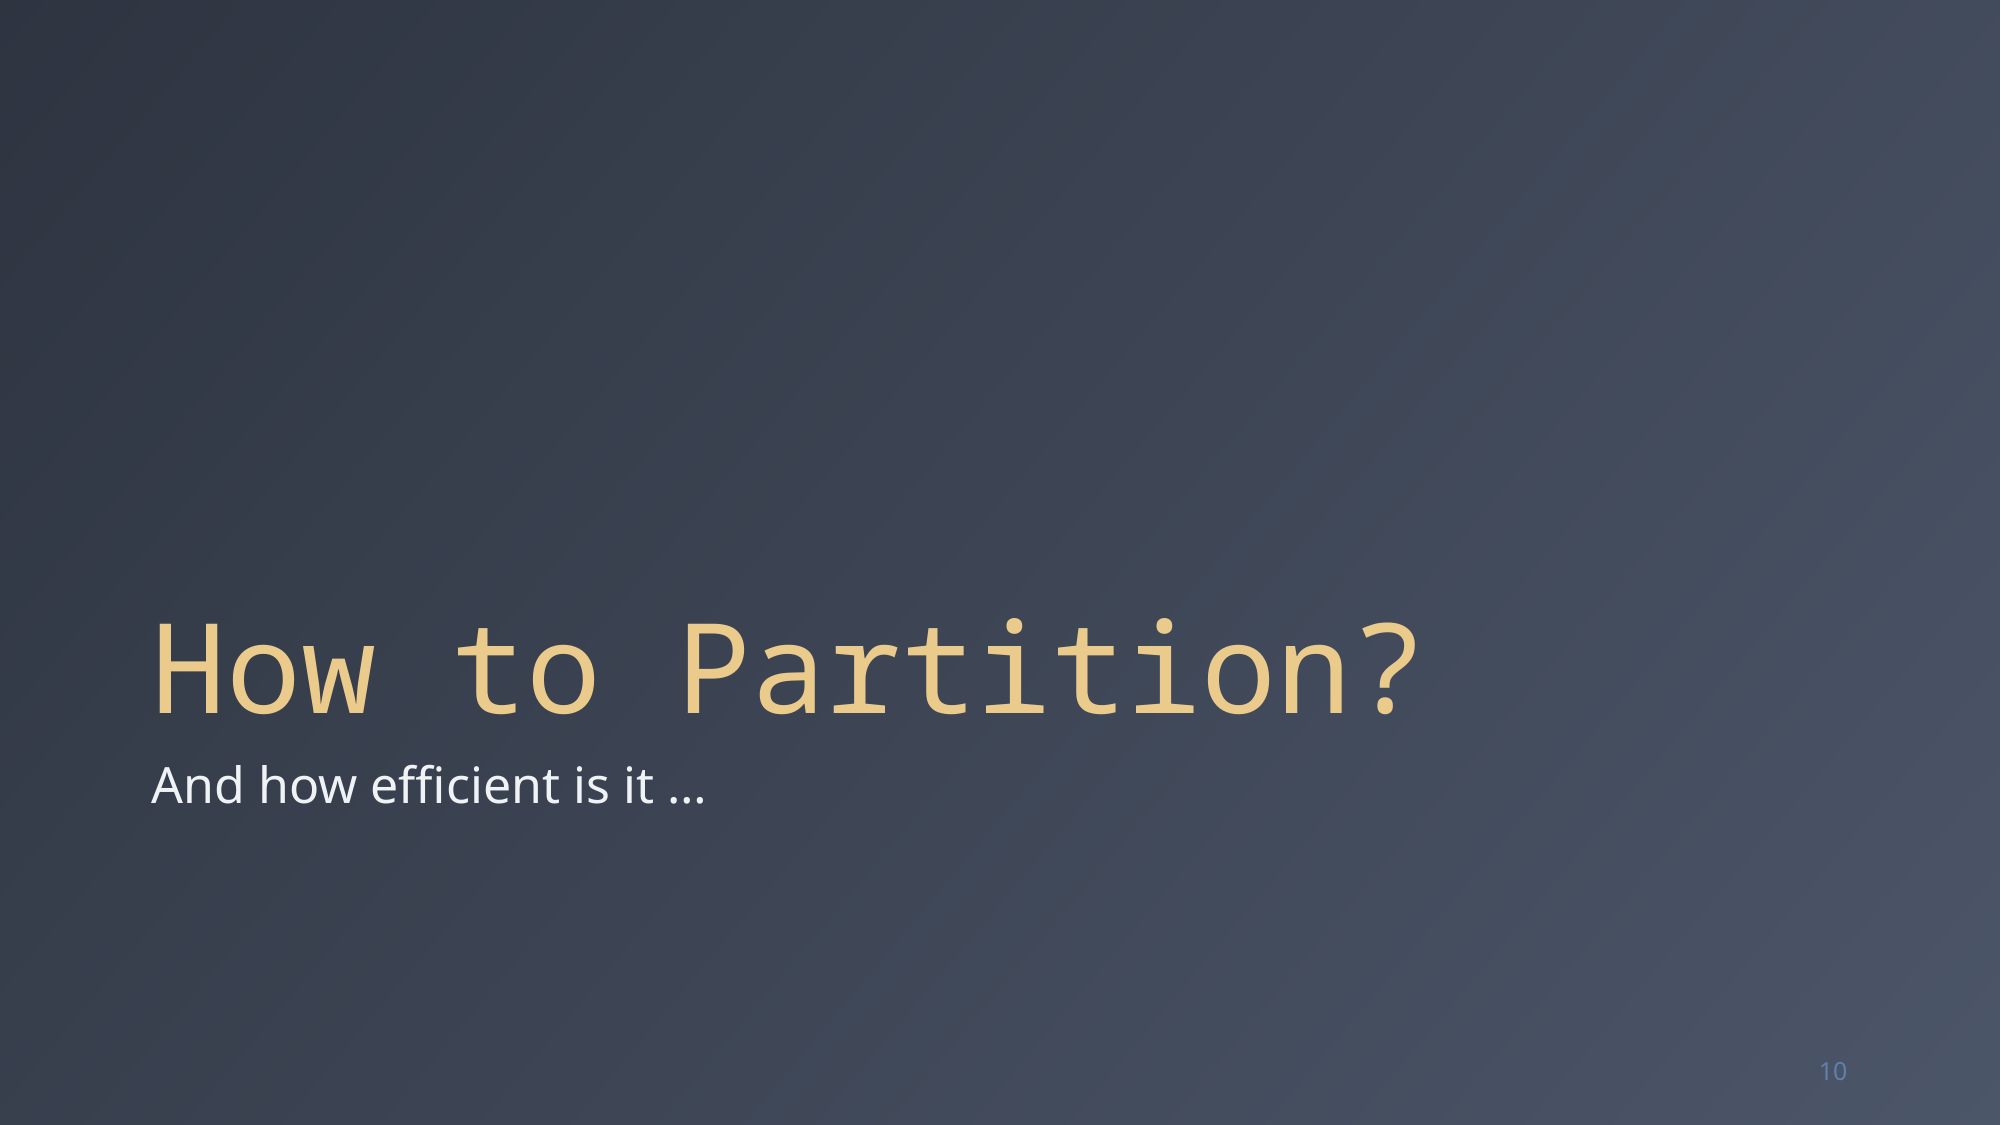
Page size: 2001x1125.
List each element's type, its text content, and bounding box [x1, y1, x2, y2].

slide_number 10 [1738, 1042, 1863, 1103]
title How to Partition? [136, 280, 1862, 749]
list And how efficient is it … [136, 752, 1862, 999]
